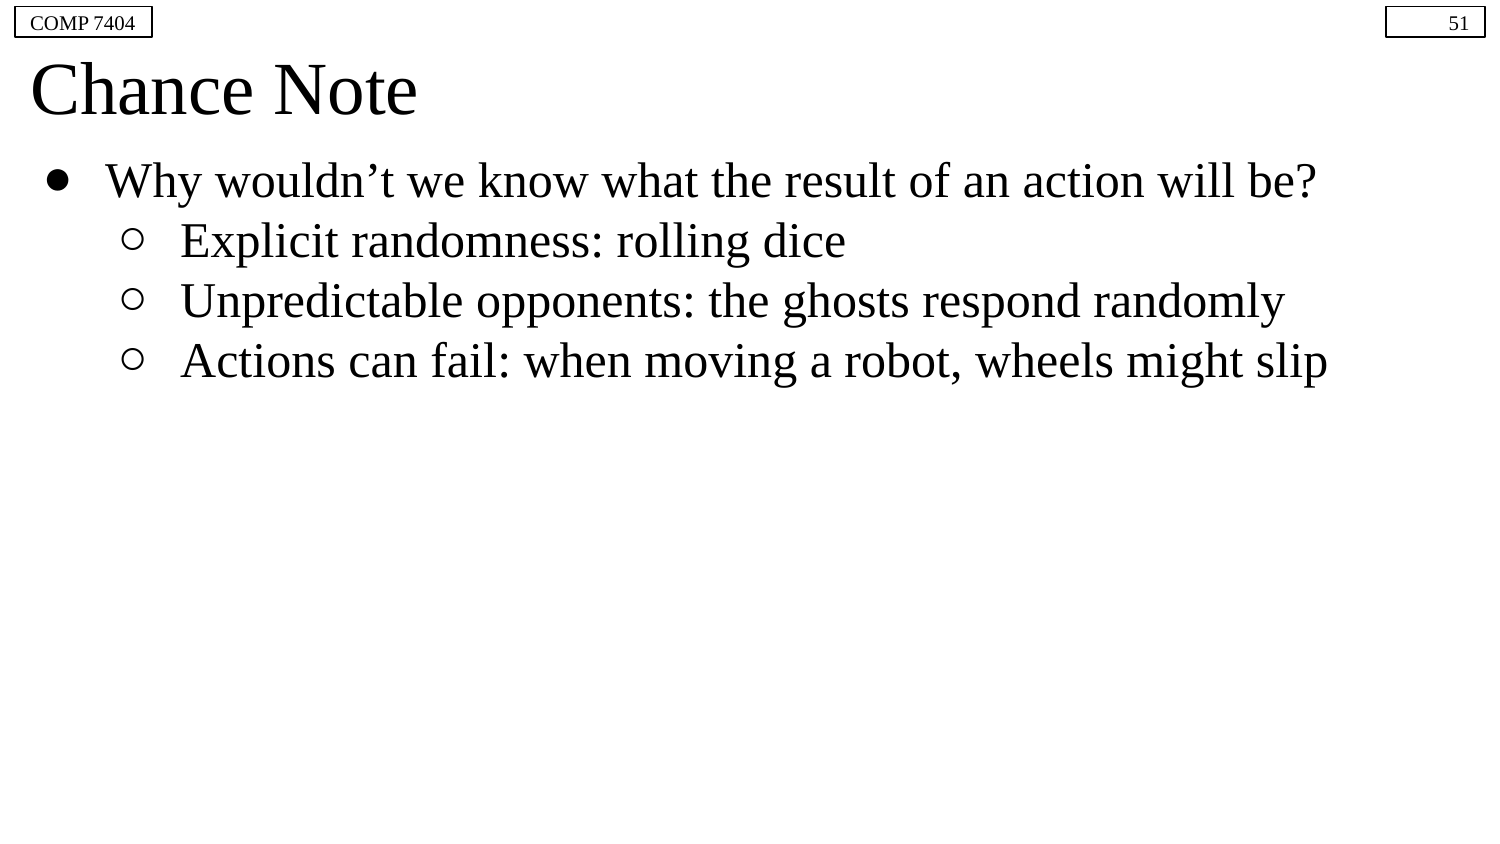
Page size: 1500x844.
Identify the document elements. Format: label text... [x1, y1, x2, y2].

list Why wouldn’t we know what the result of an action will be? Explicit randomness: rolling dice Unpredictable opponents: the ghosts respond randomly Actions can fail: when moving a robot, wheels might slip [15, 132, 1485, 825]
slide_number 51 [1385, 6, 1486, 38]
title Chance Note [15, 42, 1485, 128]
slide_number COMP 7404 [14, 6, 153, 38]
